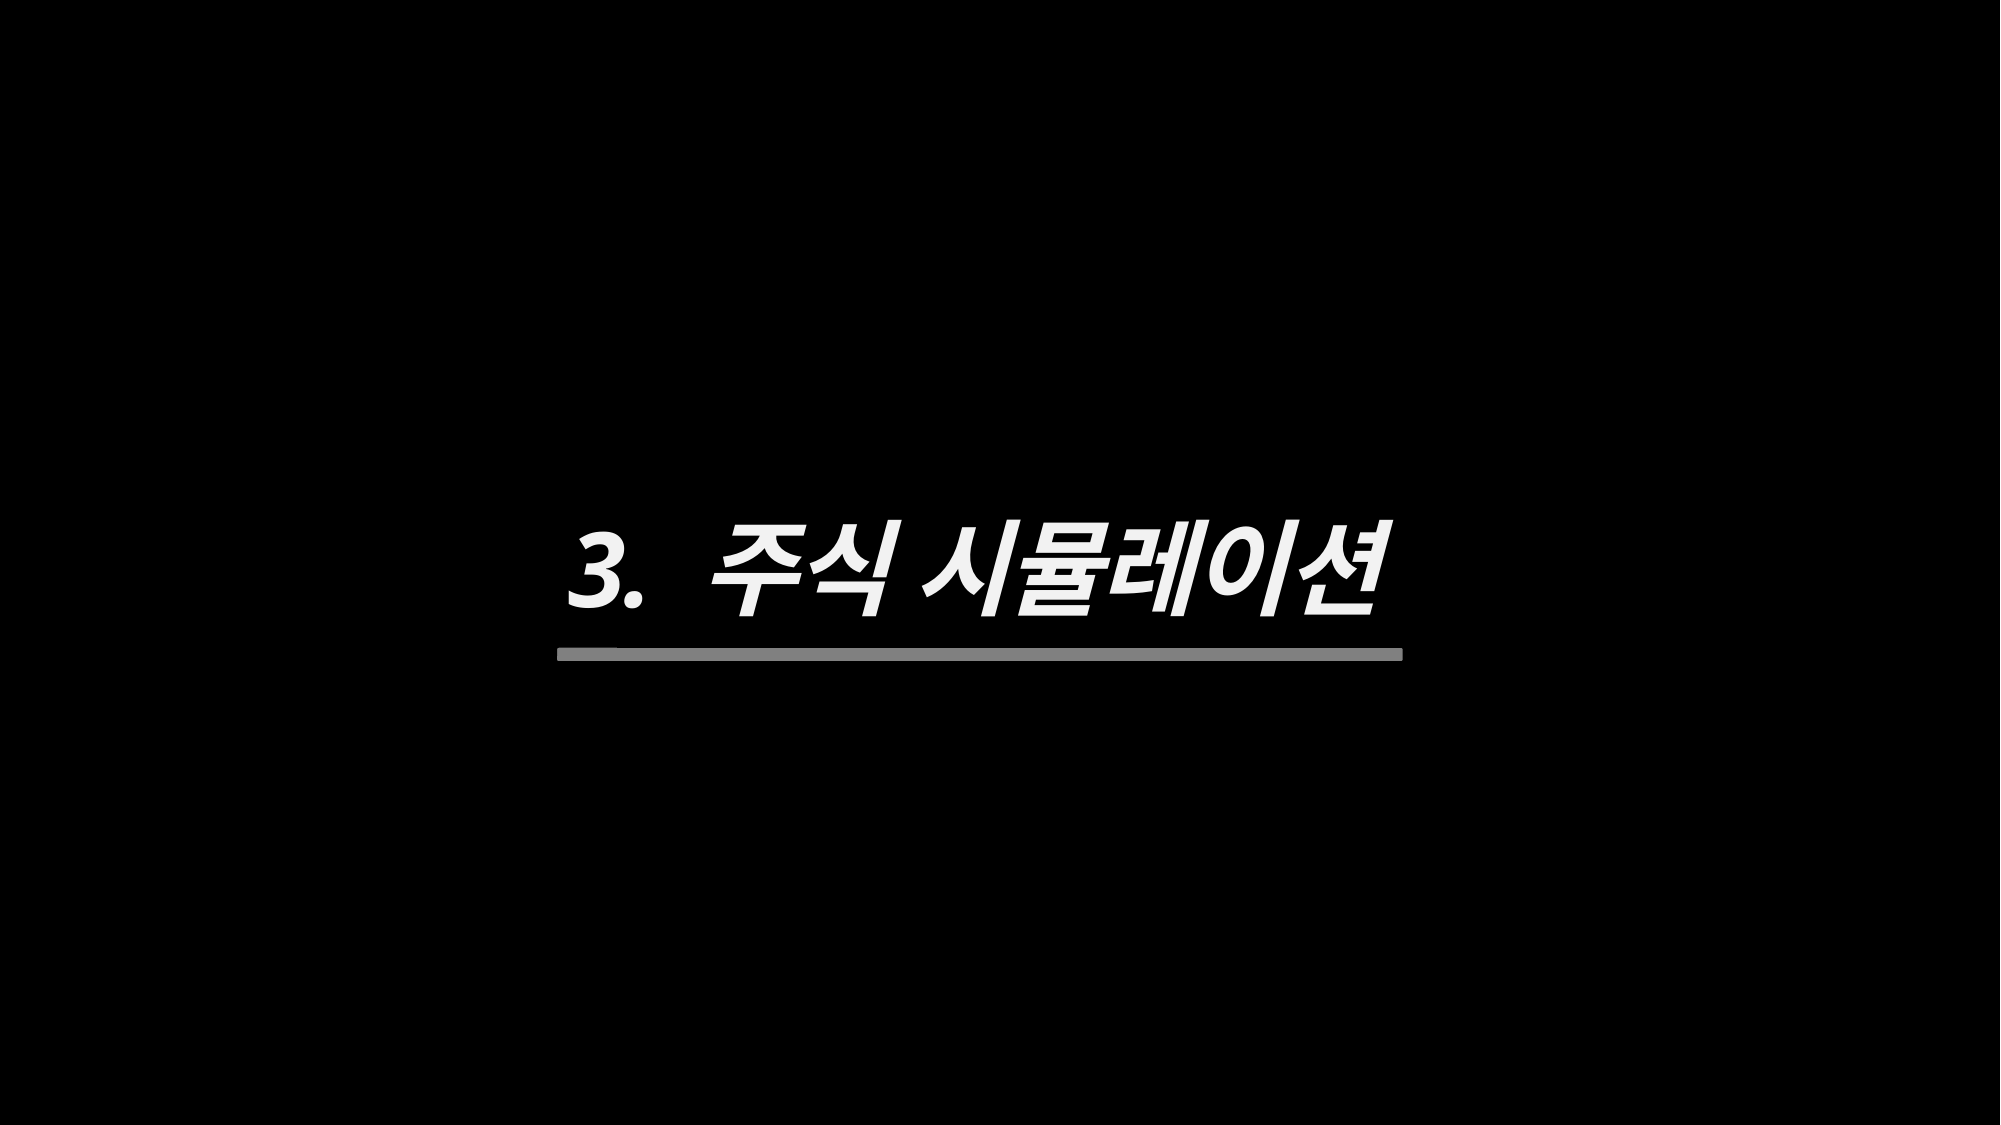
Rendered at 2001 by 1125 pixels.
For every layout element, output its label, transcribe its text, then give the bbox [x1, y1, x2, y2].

text_box 3. 주식 시뮬레이션 [478, 510, 1472, 691]
text_box [554, 645, 1405, 664]
